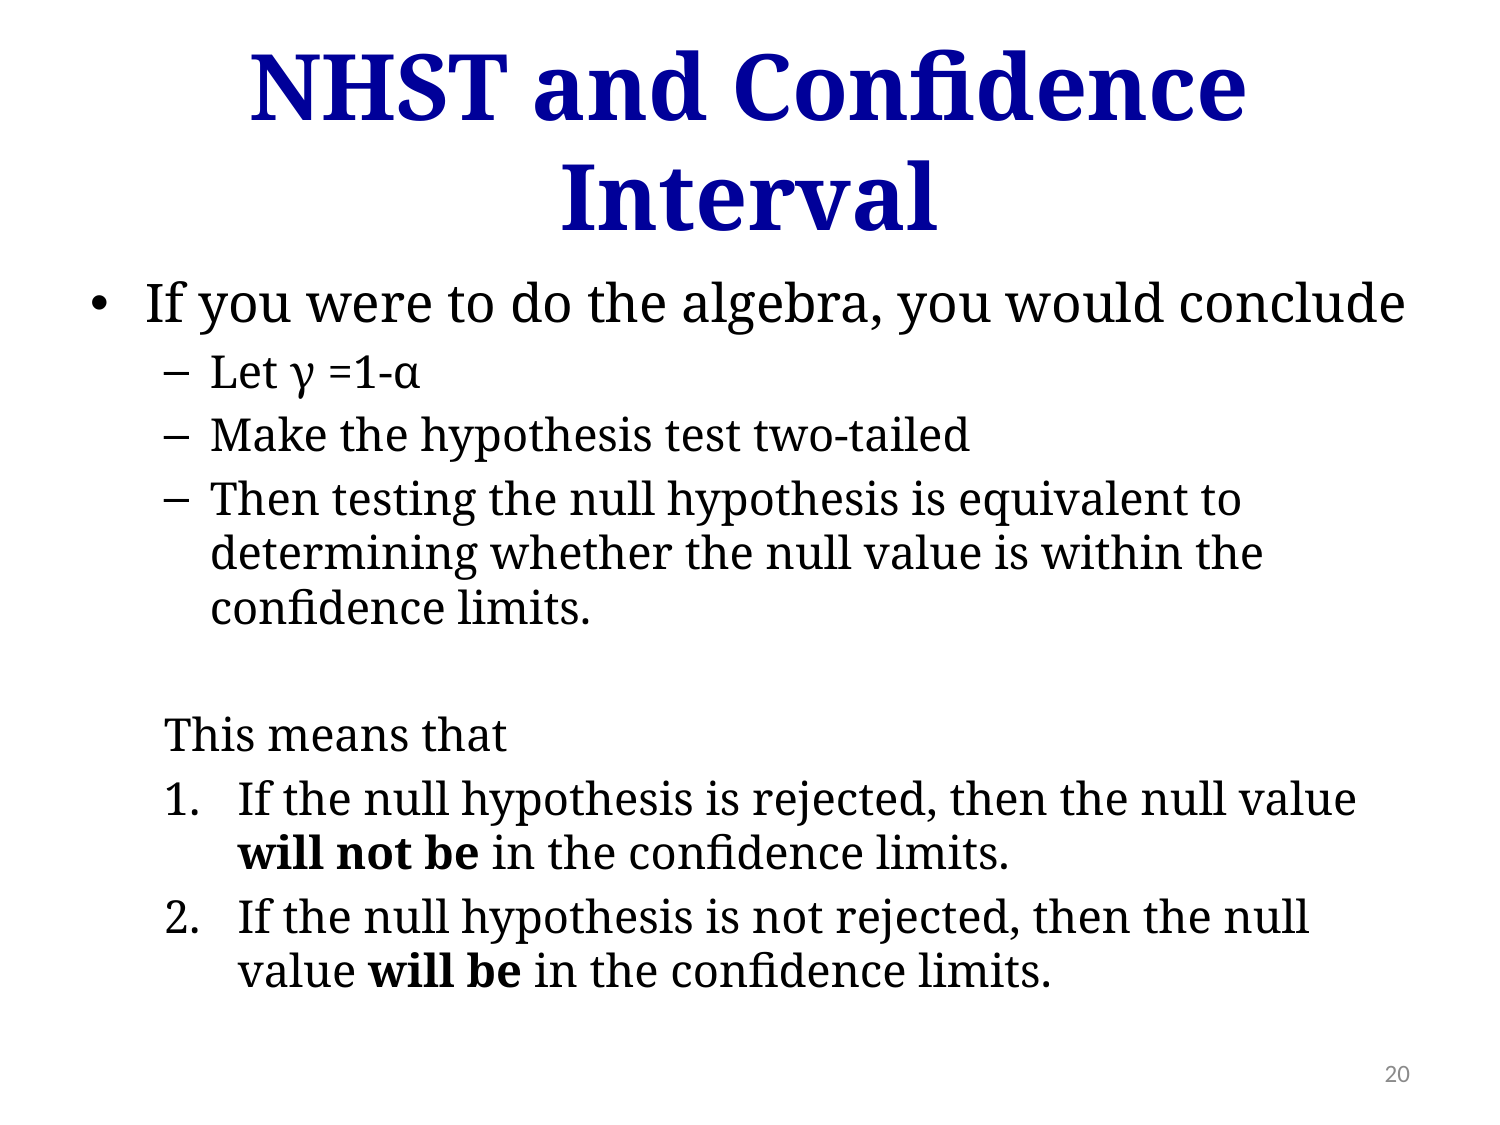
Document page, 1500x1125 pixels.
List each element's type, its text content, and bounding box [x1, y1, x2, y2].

title NHST and Confidence Interval [75, 45, 1425, 233]
list If you were to do the algebra, you would conclude Let γ =1-α Make the hypothesis test two-tailed Then testing the null hypothesis is equivalent to determining whether the null value is within the confidence limits. This means that If the null hypothesis is rejected, then the null value will not be in the confidence limits. If the null hypothesis is not rejected, then the null value will be in the confidence limits. [75, 262, 1425, 1050]
slide_number 20 [1074, 1042, 1425, 1103]
